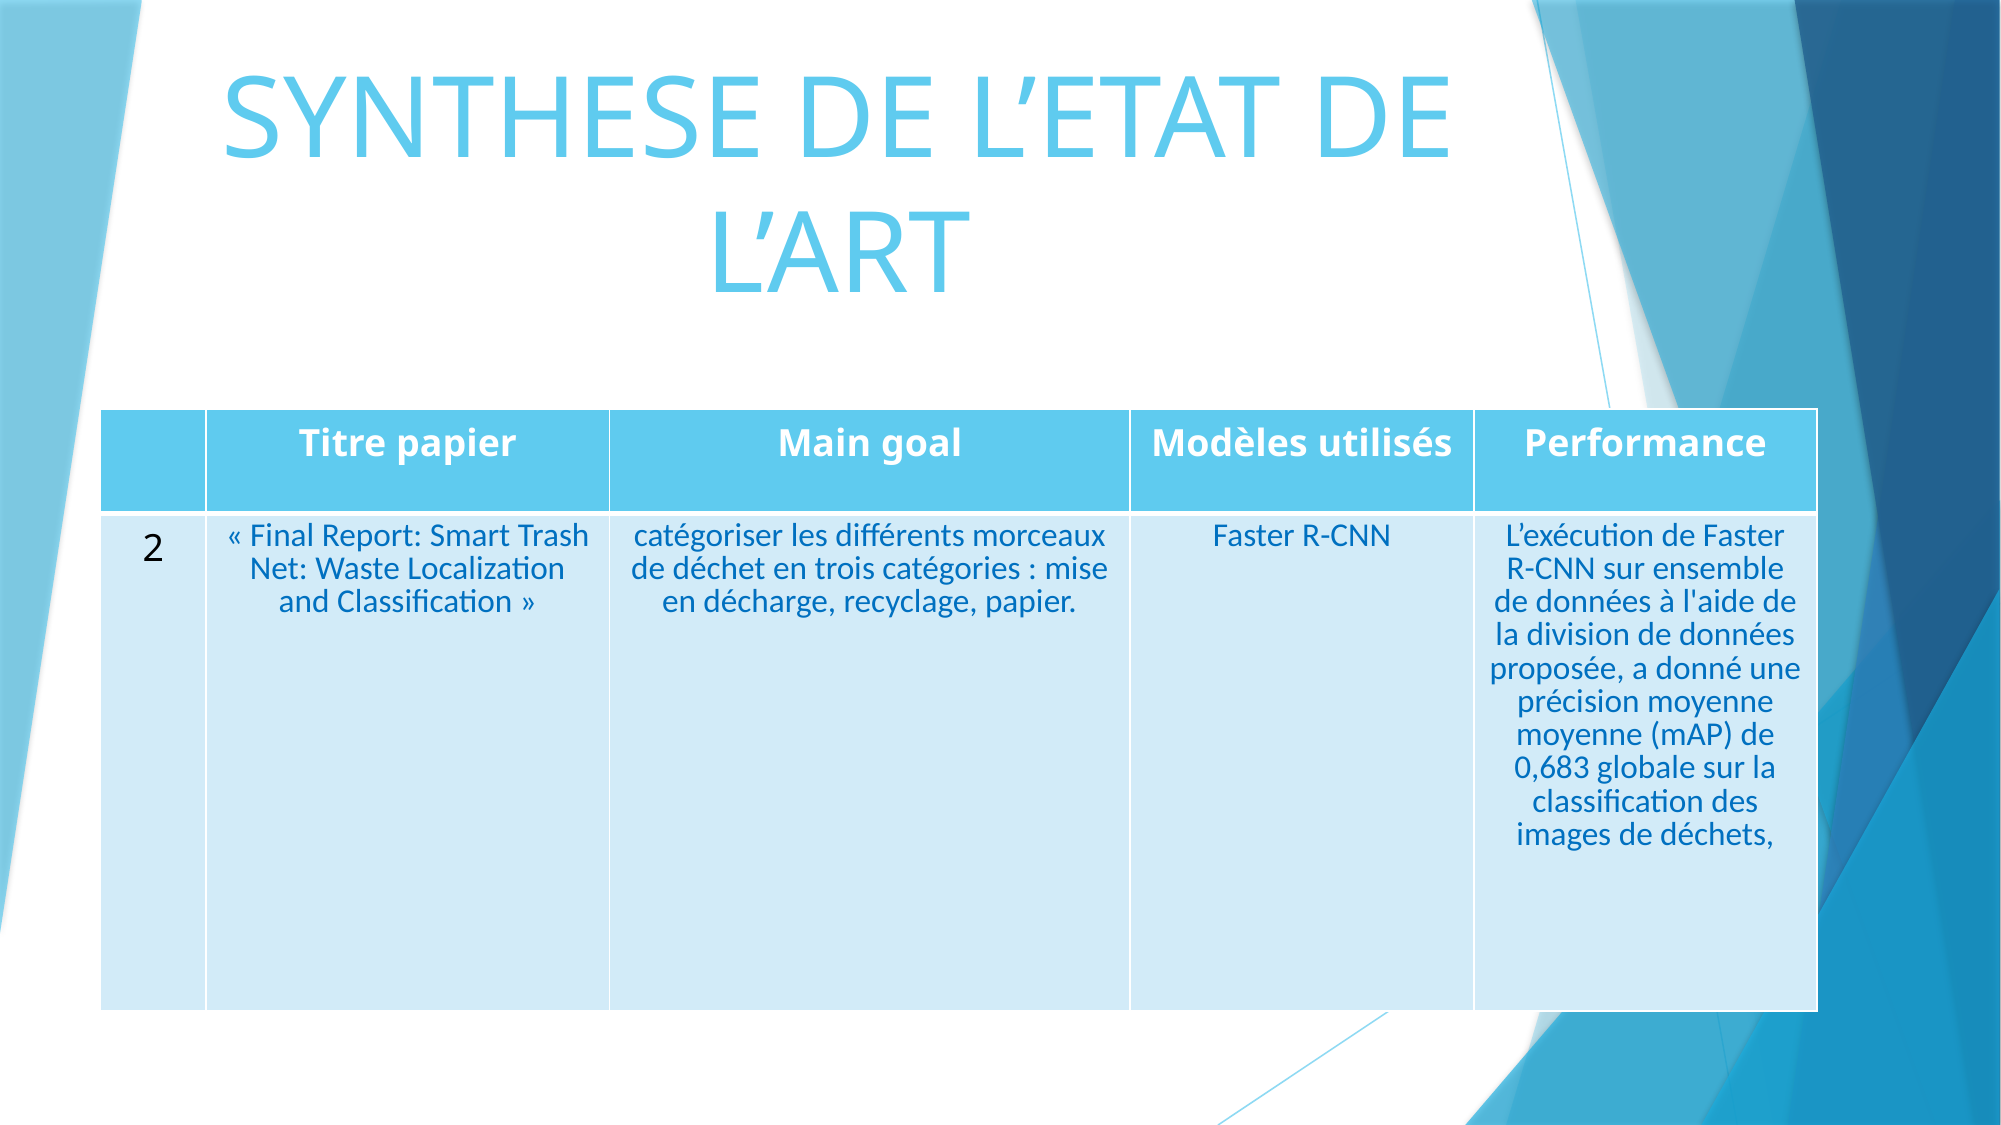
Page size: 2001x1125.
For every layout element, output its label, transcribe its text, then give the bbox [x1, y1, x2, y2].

table_header Titre papier [207, 410, 609, 511]
title SYNTHESE DE L’ETAT DE L’ART [201, 39, 1476, 323]
table_cell L’exécution de Faster R-CNN sur ensemble de données à l'aide de la division de données proposée, a donné une précision moyenne moyenne (mAP) de 0,683 globale sur la classification des images de déchets, [1475, 516, 1816, 1010]
table_header Performance [1475, 410, 1816, 511]
table_header Modèles utilisés [1131, 410, 1473, 511]
table_cell Faster R-CNN [1131, 516, 1473, 1010]
table_header Main goal [610, 410, 1129, 511]
table_cell catégoriser les différents morceaux de déchet en trois catégories : mise en décharge, recyclage, papier. [610, 516, 1129, 1010]
table_header [101, 410, 205, 511]
table_cell 2 [101, 516, 205, 1010]
table_cell « Final Report: Smart Trash Net: Waste Localization and Classification » [207, 516, 609, 1010]
